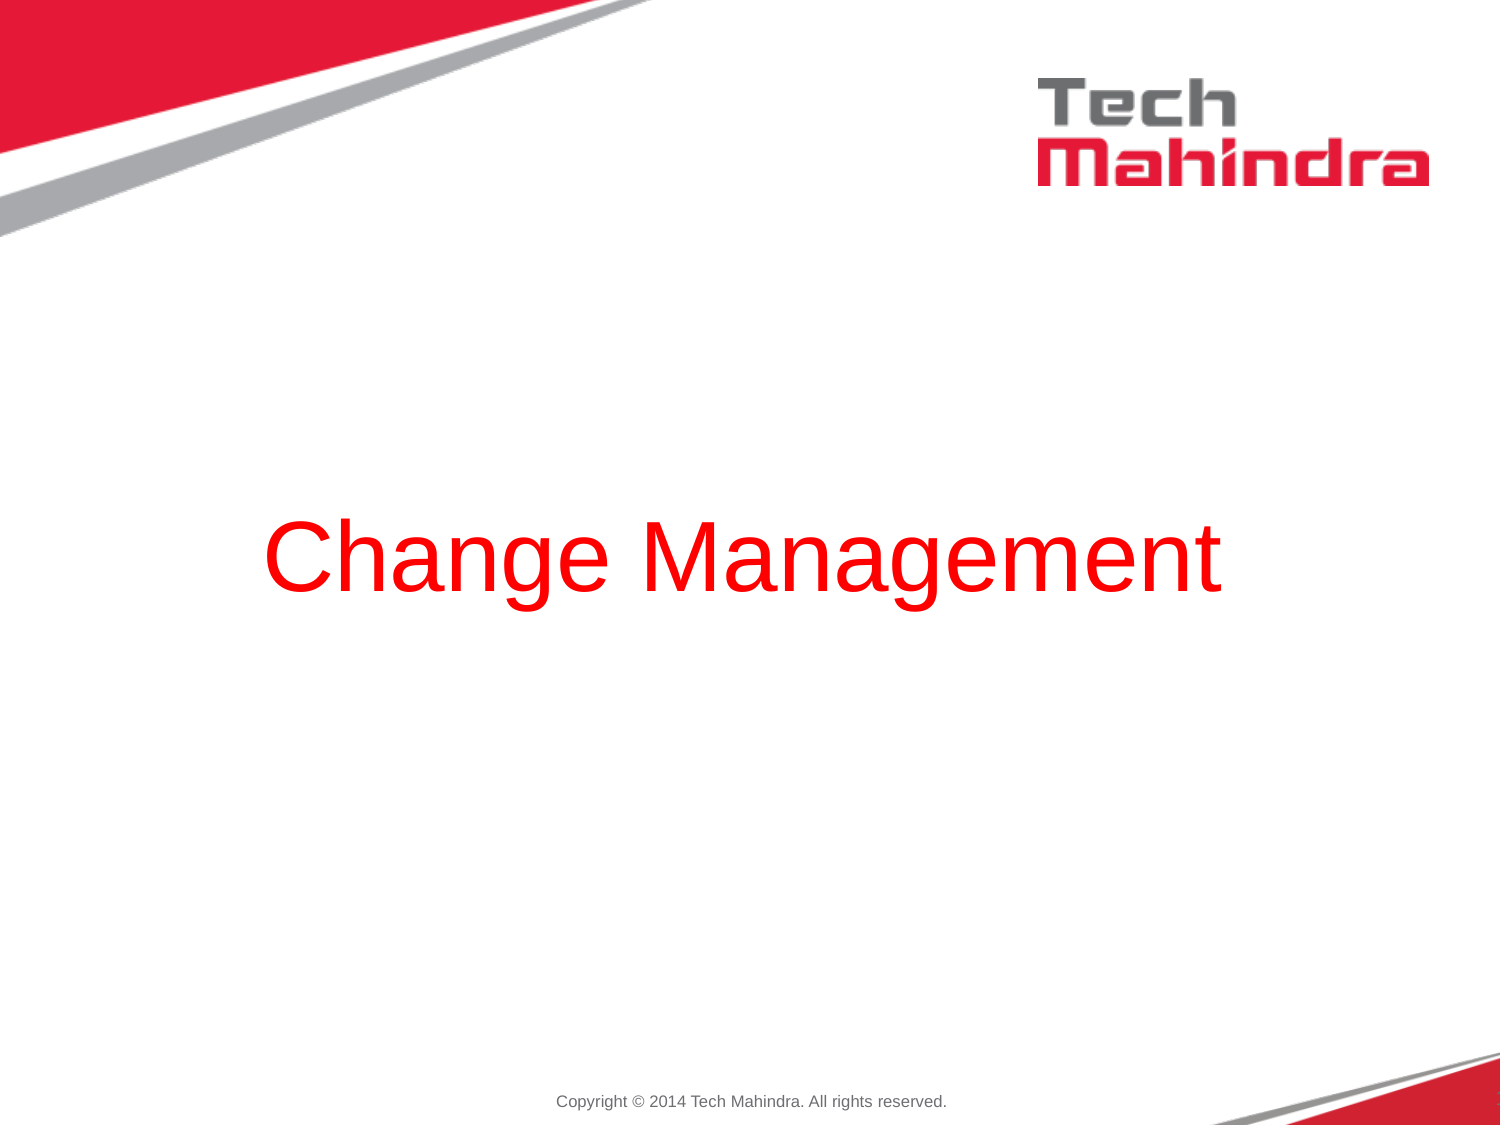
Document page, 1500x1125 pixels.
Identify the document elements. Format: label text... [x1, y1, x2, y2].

picture [1209, 1052, 1500, 1125]
picture [0, 0, 652, 237]
text_box Change Management [212, 491, 1300, 612]
picture [1038, 78, 1429, 186]
